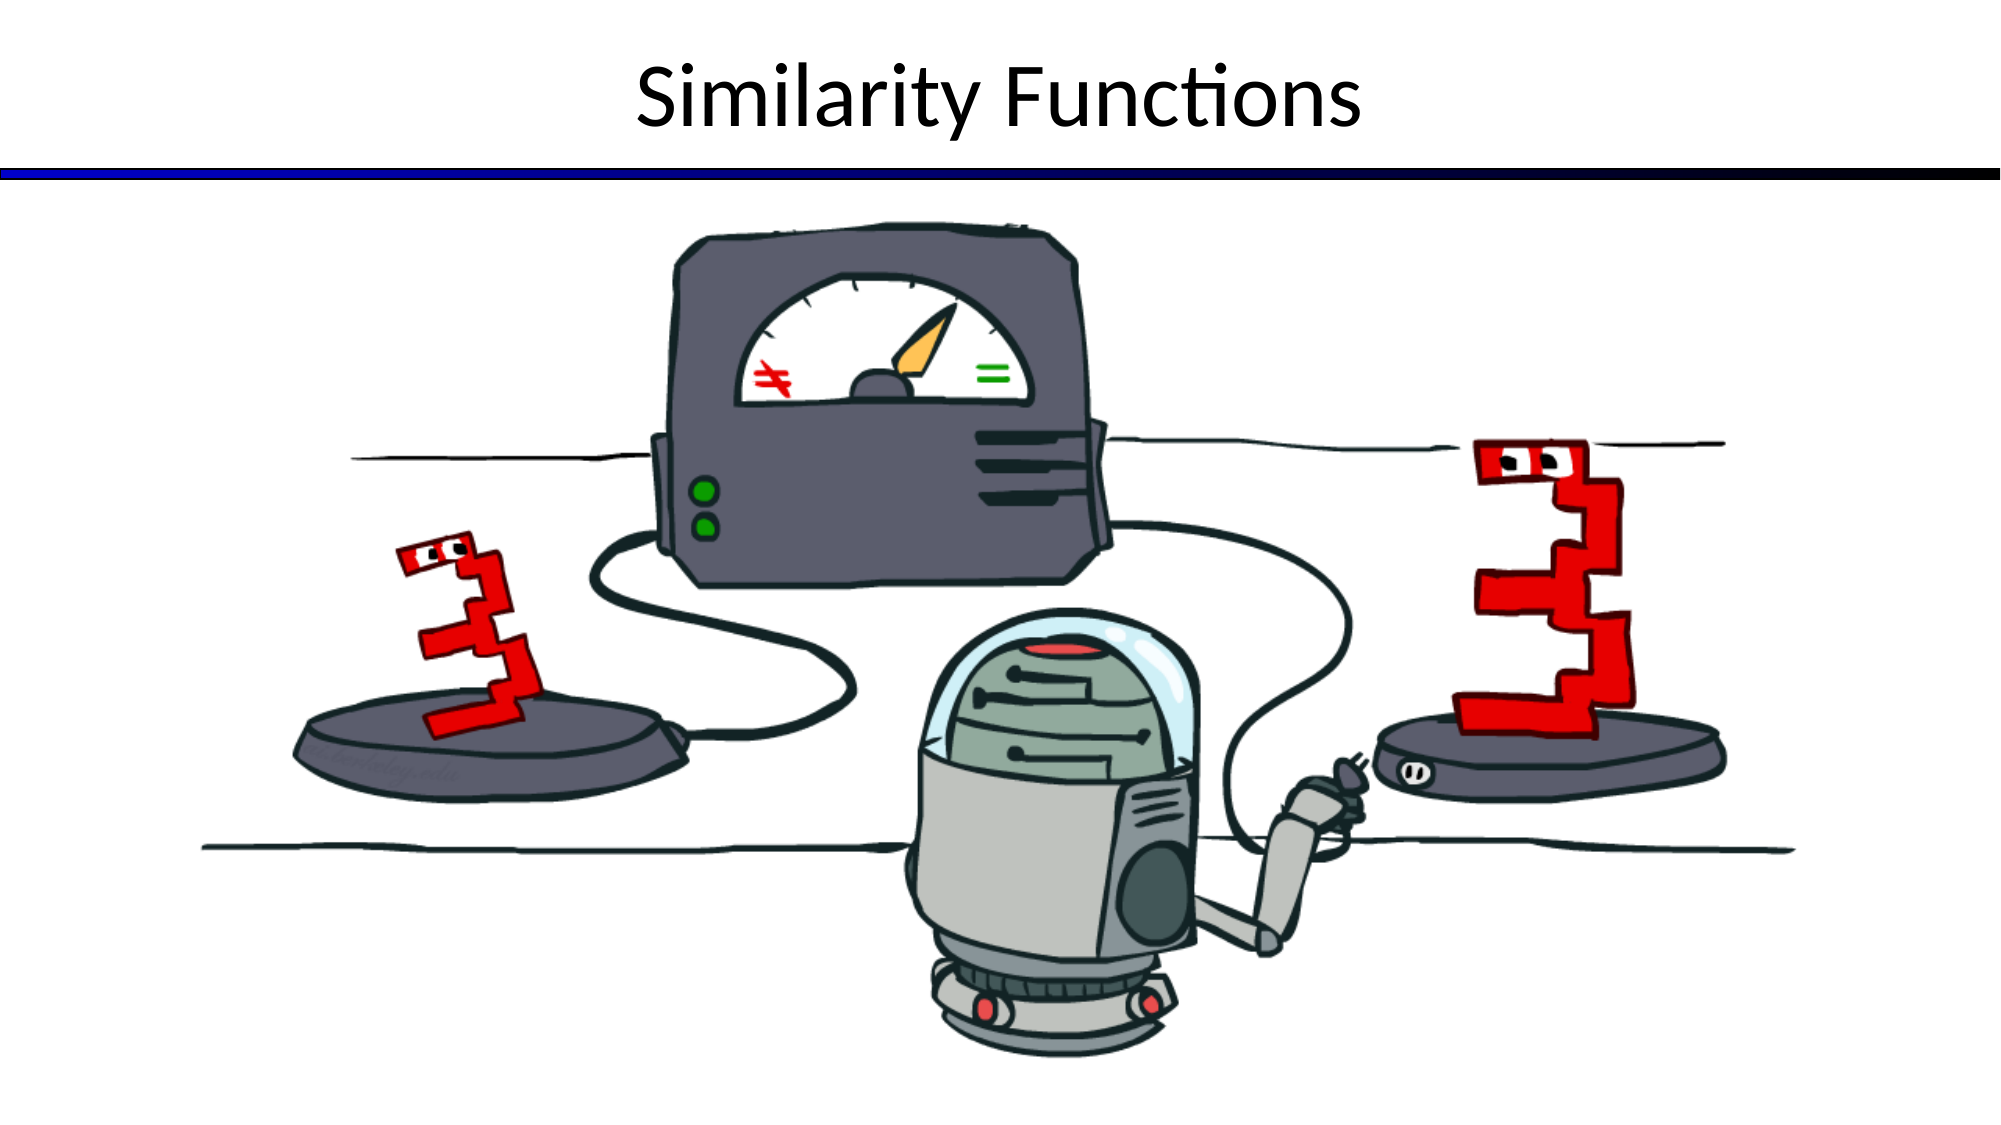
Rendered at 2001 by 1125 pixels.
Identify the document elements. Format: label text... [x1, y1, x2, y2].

title Similarity Functions [0, 0, 2000, 184]
picture [181, 202, 1815, 1088]
